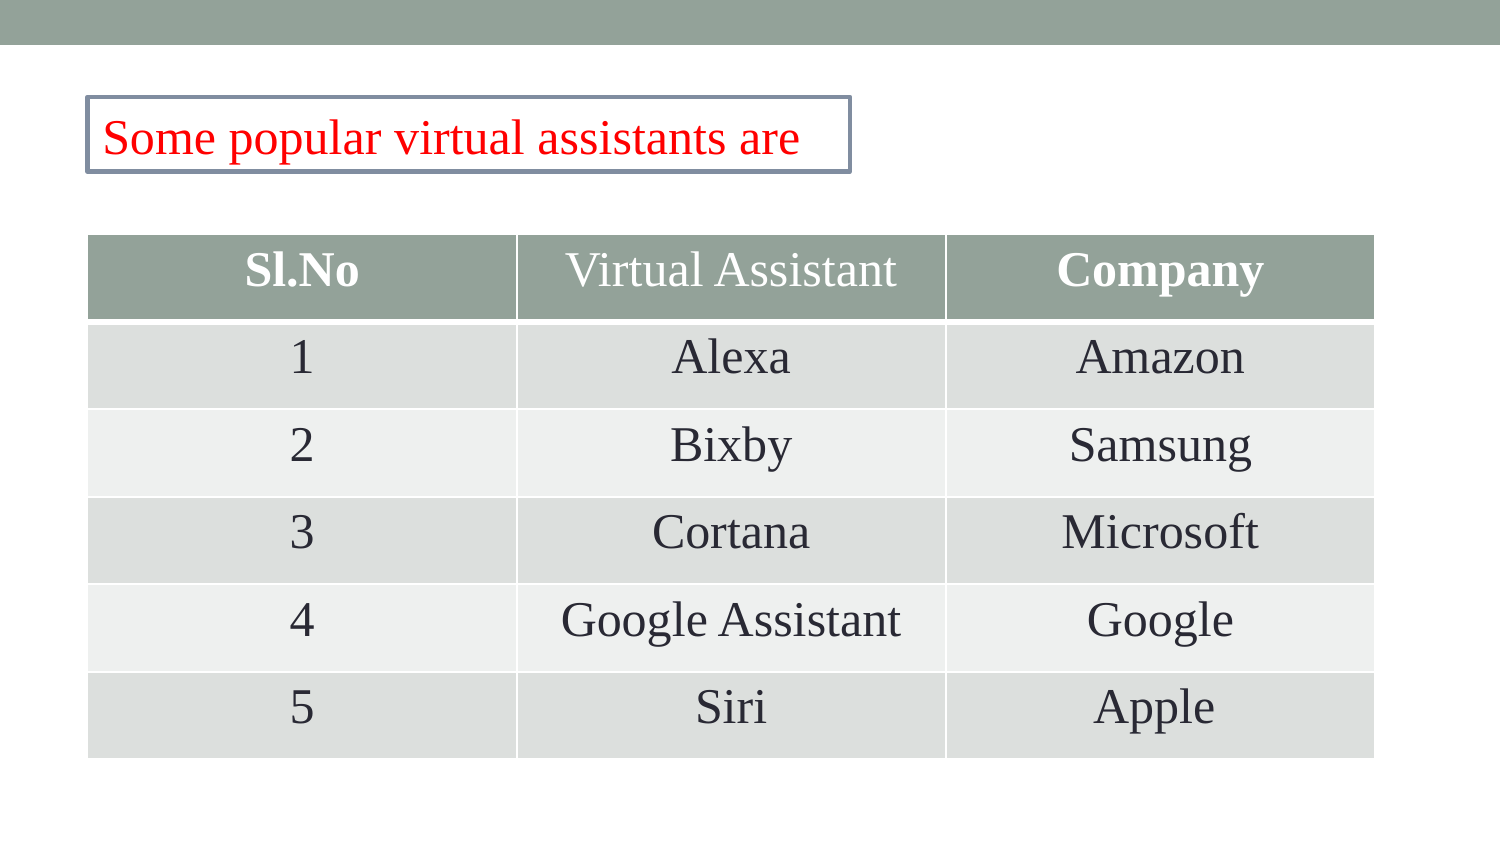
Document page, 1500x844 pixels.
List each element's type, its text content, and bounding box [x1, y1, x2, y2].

table_cell Samsung [947, 410, 1374, 496]
table_cell Siri [518, 673, 945, 758]
table_header Virtual Assistant [518, 235, 945, 319]
table_header Company [947, 235, 1374, 319]
table_cell 2 [88, 410, 516, 496]
table_cell Cortana [518, 498, 945, 583]
table_cell Apple [947, 673, 1374, 758]
table_cell 1 [88, 325, 516, 408]
text_box Some popular virtual assistants are [85, 95, 852, 174]
table_header Sl.No [88, 235, 516, 319]
table_cell 4 [88, 585, 516, 671]
table_cell 5 [88, 673, 516, 758]
table_cell Amazon [947, 325, 1374, 408]
table_cell Google Assistant [518, 585, 945, 671]
table_cell Microsoft [947, 498, 1374, 583]
table_cell Bixby [518, 410, 945, 496]
table_cell 3 [88, 498, 516, 583]
table_cell Google [947, 585, 1374, 671]
table_cell Alexa [518, 325, 945, 408]
